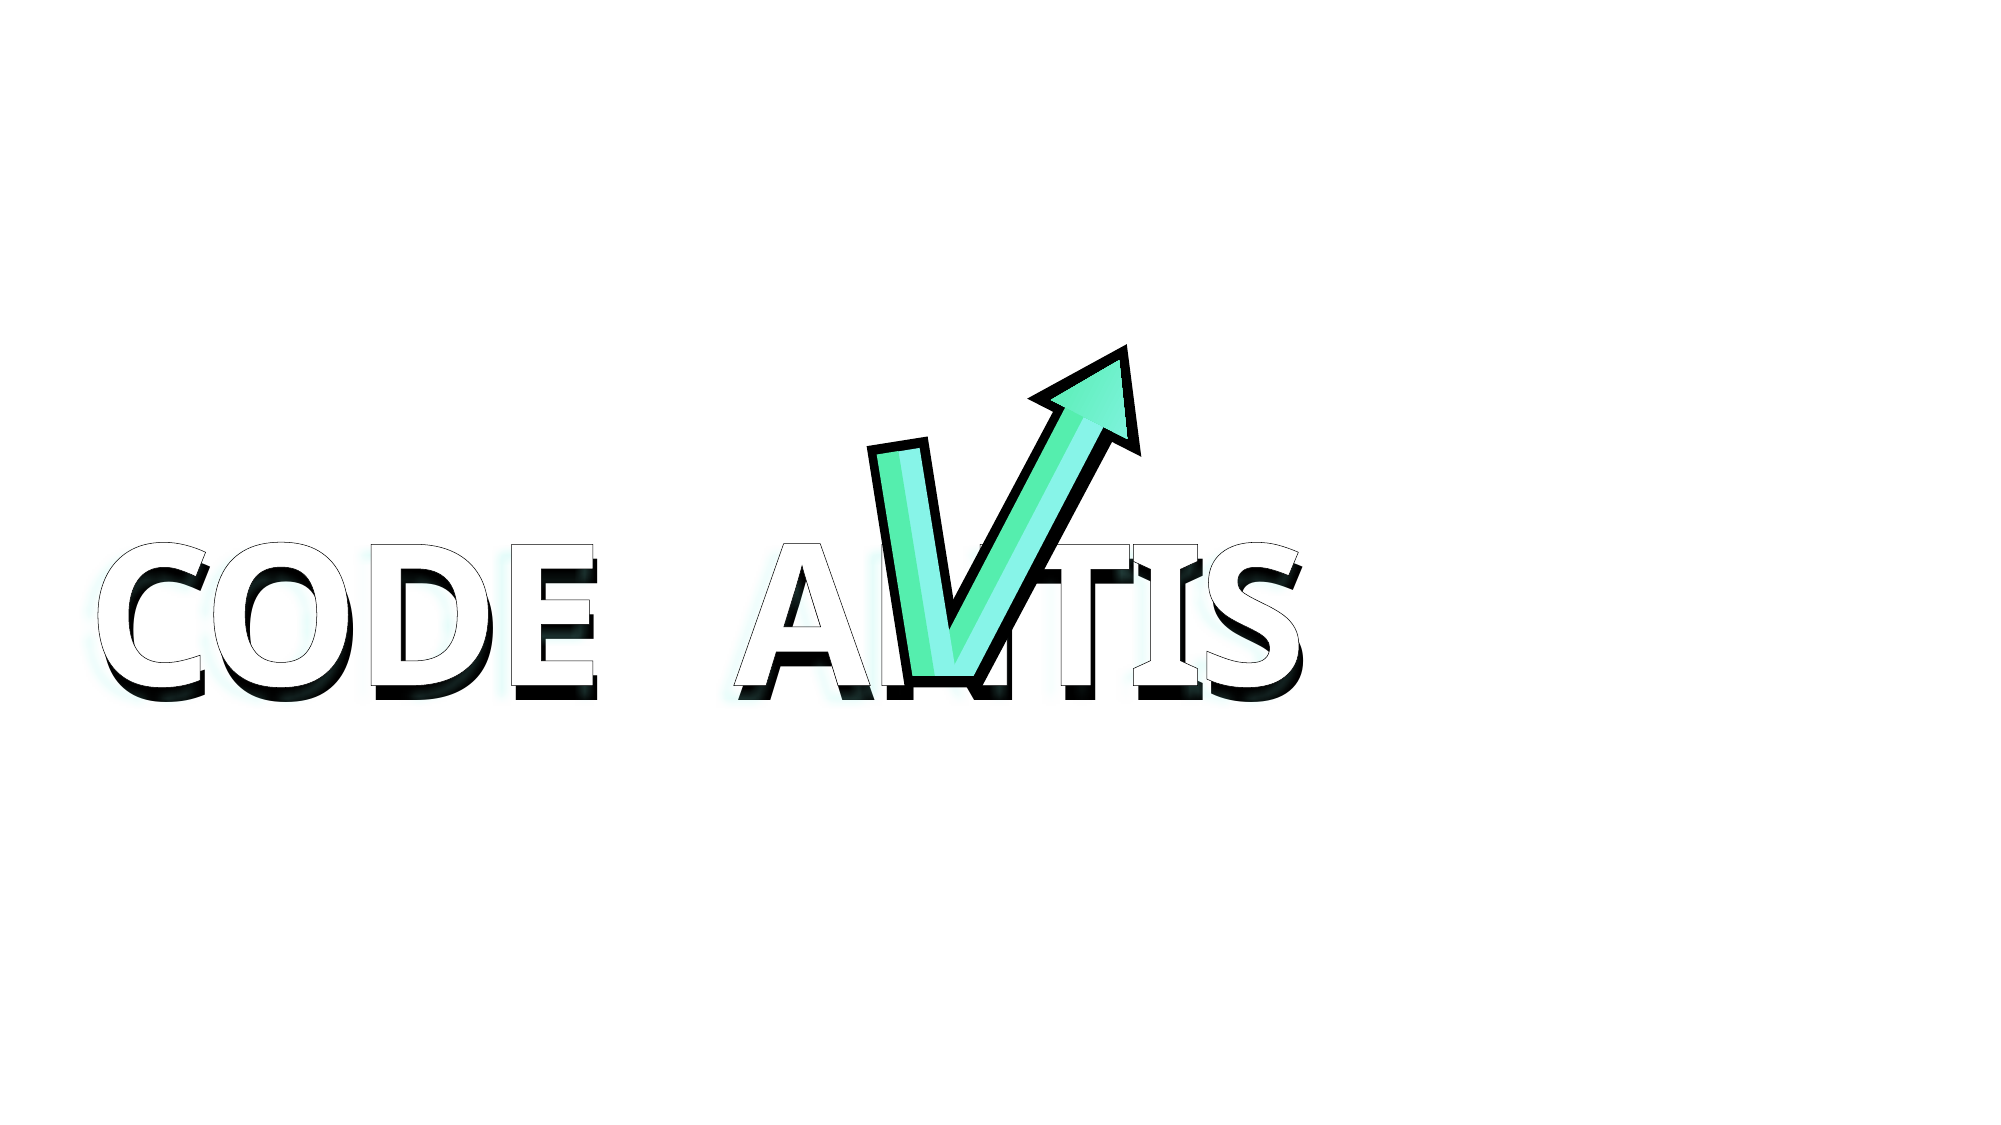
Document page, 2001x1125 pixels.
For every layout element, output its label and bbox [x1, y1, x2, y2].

text_box [0, 479, 1996, 752]
text_box [884, 338, 1171, 697]
